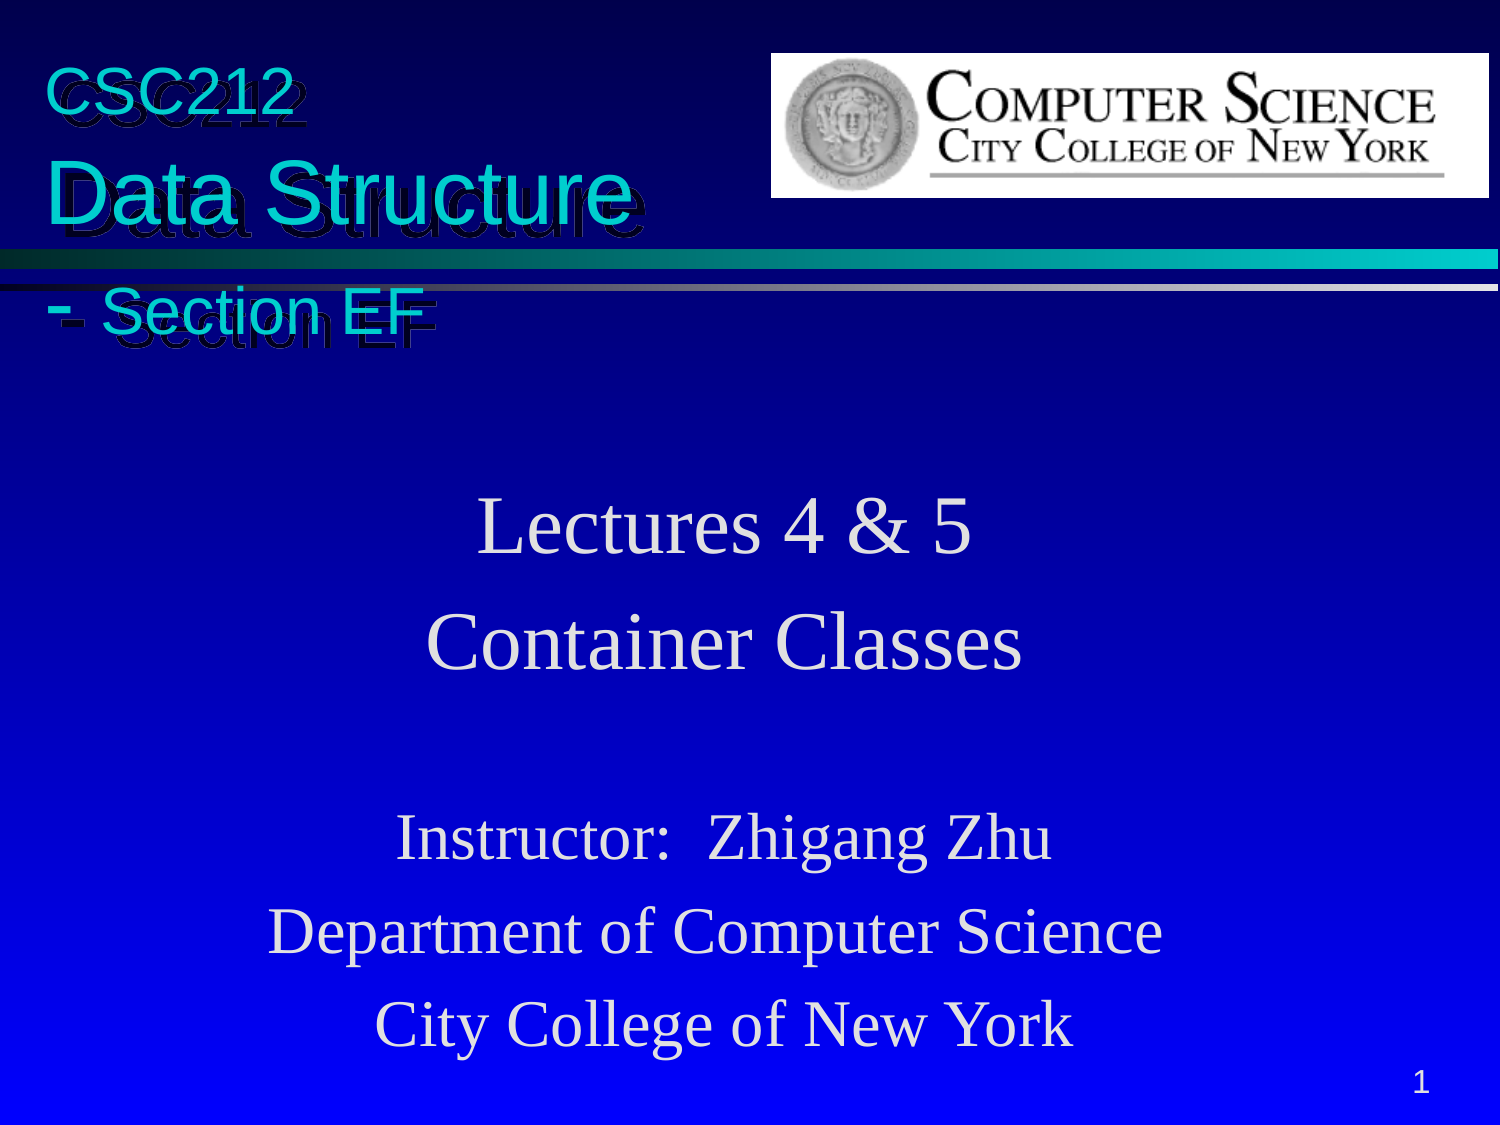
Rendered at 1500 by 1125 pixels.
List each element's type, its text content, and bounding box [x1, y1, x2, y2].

title CSC212 Data Structure - Section EF [29, 36, 1500, 338]
picture [771, 53, 1489, 198]
subtitle Lectures 4 & 5 Container Classes Instructor: Zhigang Zhu Department of Computer Science City College of New York [136, 461, 1313, 988]
